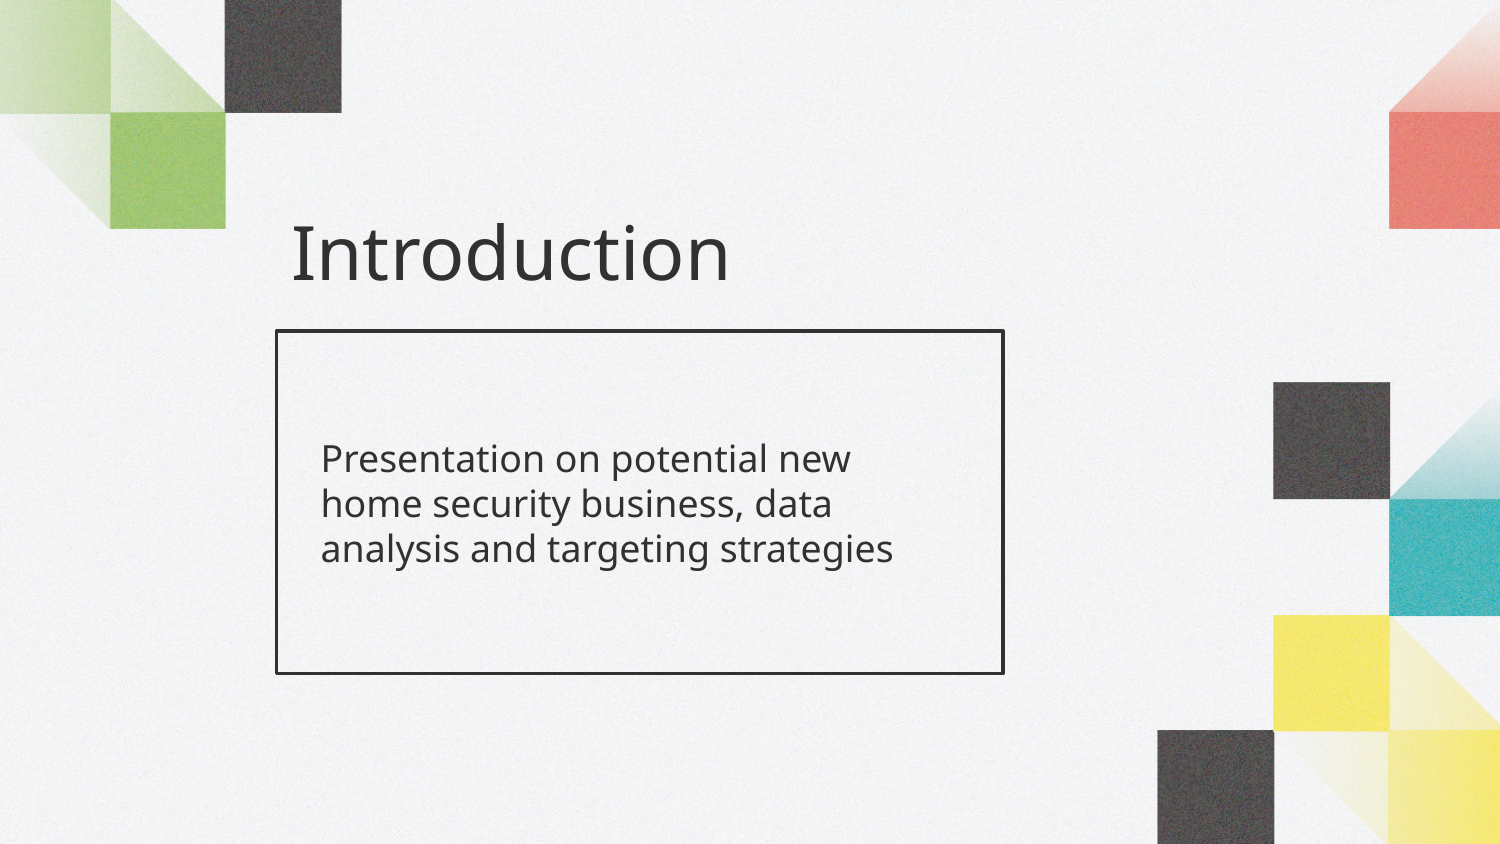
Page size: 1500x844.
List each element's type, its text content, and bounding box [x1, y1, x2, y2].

picture [0, 0, 1500, 844]
title Introduction [276, 170, 1003, 329]
subtitle Presentation on potential new home security business, data analysis and targeting strategies [275, 329, 1005, 675]
